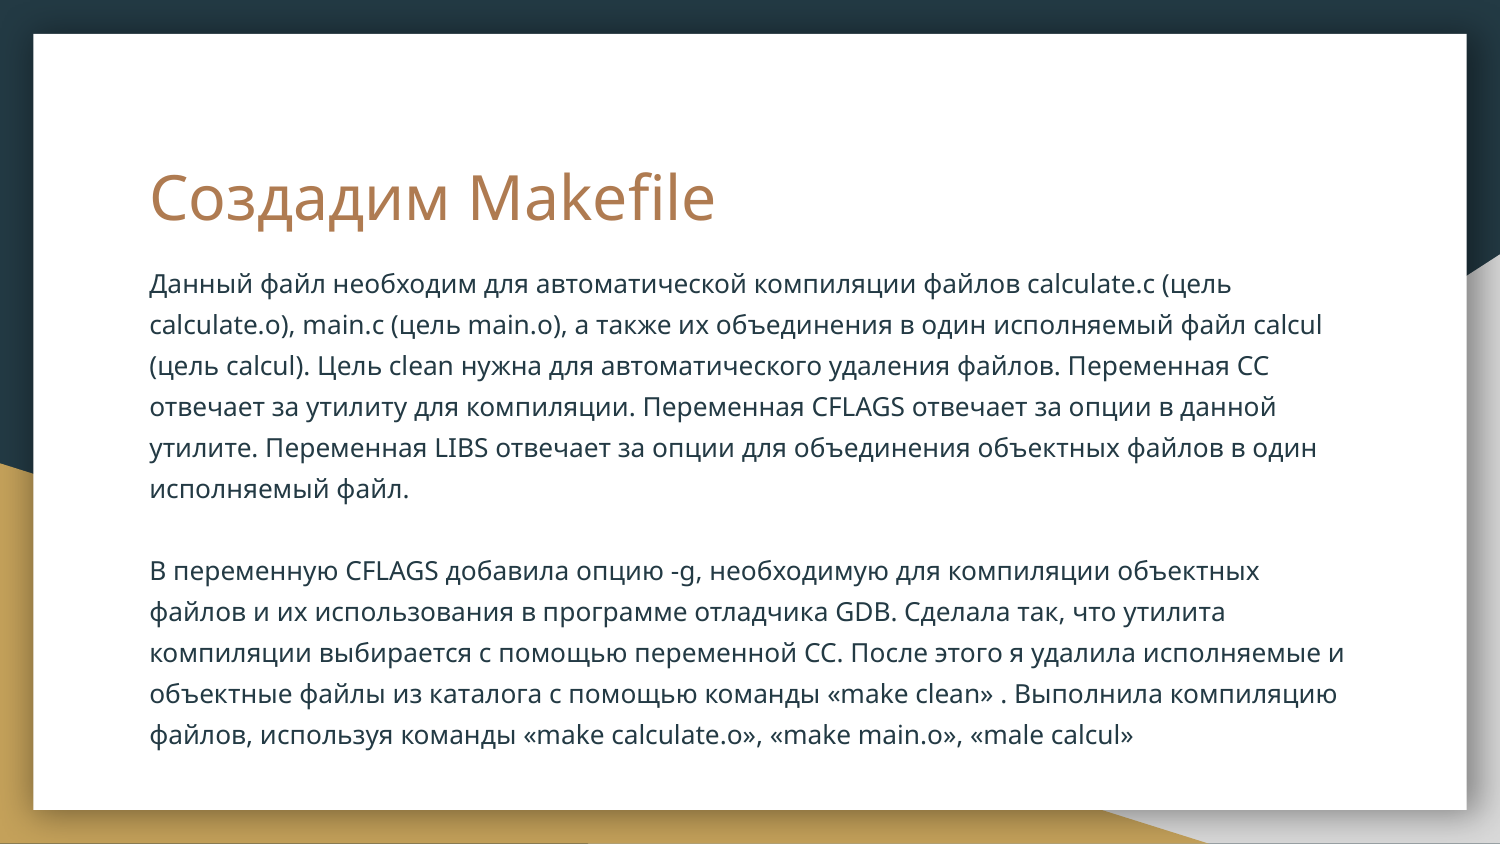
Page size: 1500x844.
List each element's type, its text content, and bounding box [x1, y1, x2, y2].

title Создадим Makefile [134, 138, 1366, 230]
list Данный файл необходим для автоматической компиляции файлов calculate.c (цель calculate.o), main.c (цель main.o), а также их объединения в один исполняемый файл calcul (цель calcul). Цель clean нужна для автоматического удаления файлов. Переменная CC отвечает за утилиту для компиляции. Переменная CFLAGS отвечает за опции в данной утилите. Переменная LIBS отвечает за опции для объединения объектных файлов в один исполняемый файл. В переменную CFLAGS добавила опцию -g, необходимую для компиляции объектных файлов и их использования в программе отладчика GDB. Сделала так, что утилита компиляции выбирается с помощью переменной CC. После этого я удалила исполняемые и объектные файлы из каталога с помощью команды «make clean» . Выполнила компиляцию файлов, используя команды «make calculate.o», «make main.o», «male calcul» [134, 230, 1366, 787]
